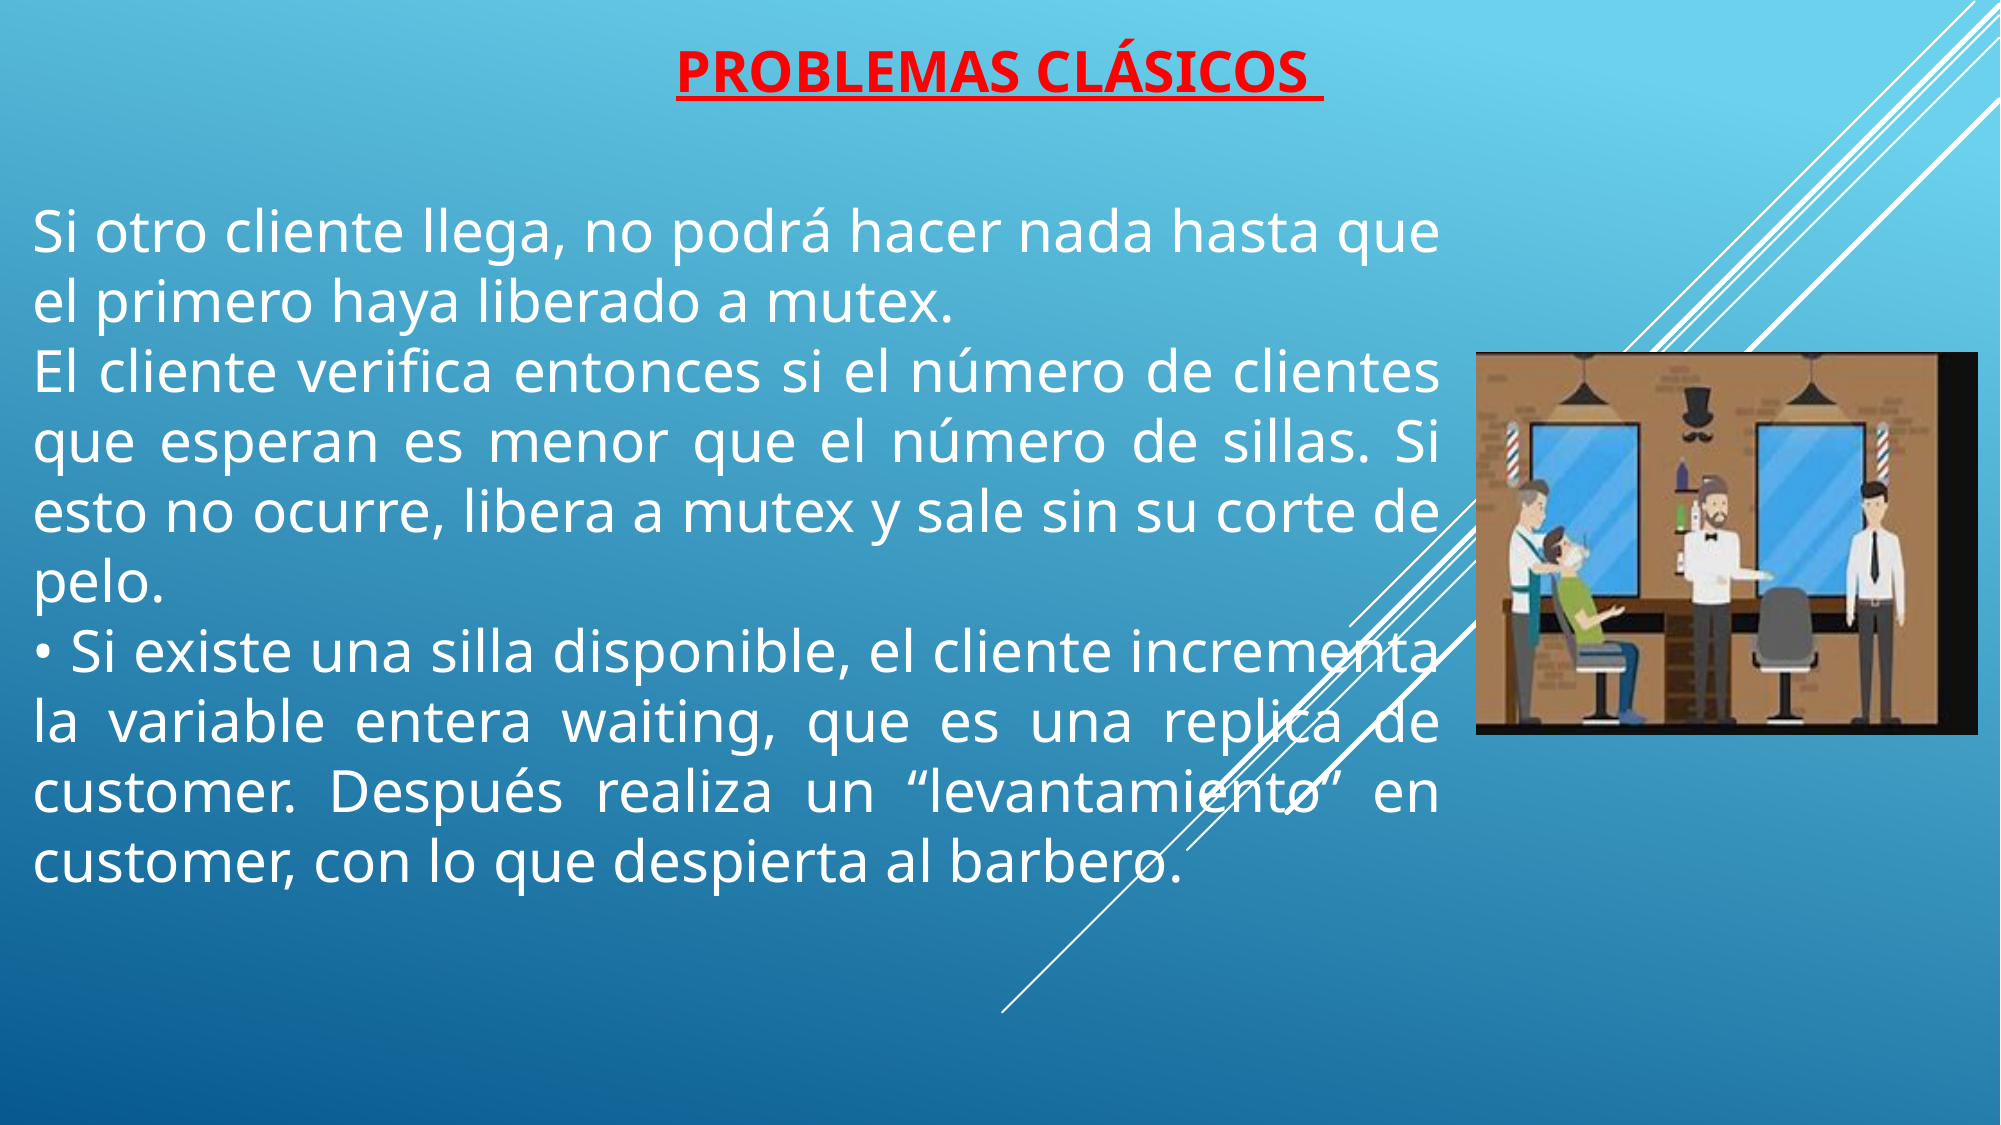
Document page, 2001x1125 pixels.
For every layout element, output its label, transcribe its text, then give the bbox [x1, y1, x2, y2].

title problemas clásicos [458, 0, 1542, 112]
text_box Si otro cliente llega, no podrá hacer nada hasta que el primero haya liberado a mutex. El cliente verifica entonces si el número de clientes que esperan es menor que el número de sillas. Si esto no ocurre, libera a mutex y sale sin su corte de pelo. • Si existe una silla disponible, el cliente incrementa la variable entera waiting, que es una replica de customer. Después realiza un “levantamiento” en customer, con lo que despierta al barbero. [17, 187, 1457, 902]
picture [1475, 351, 1978, 735]
